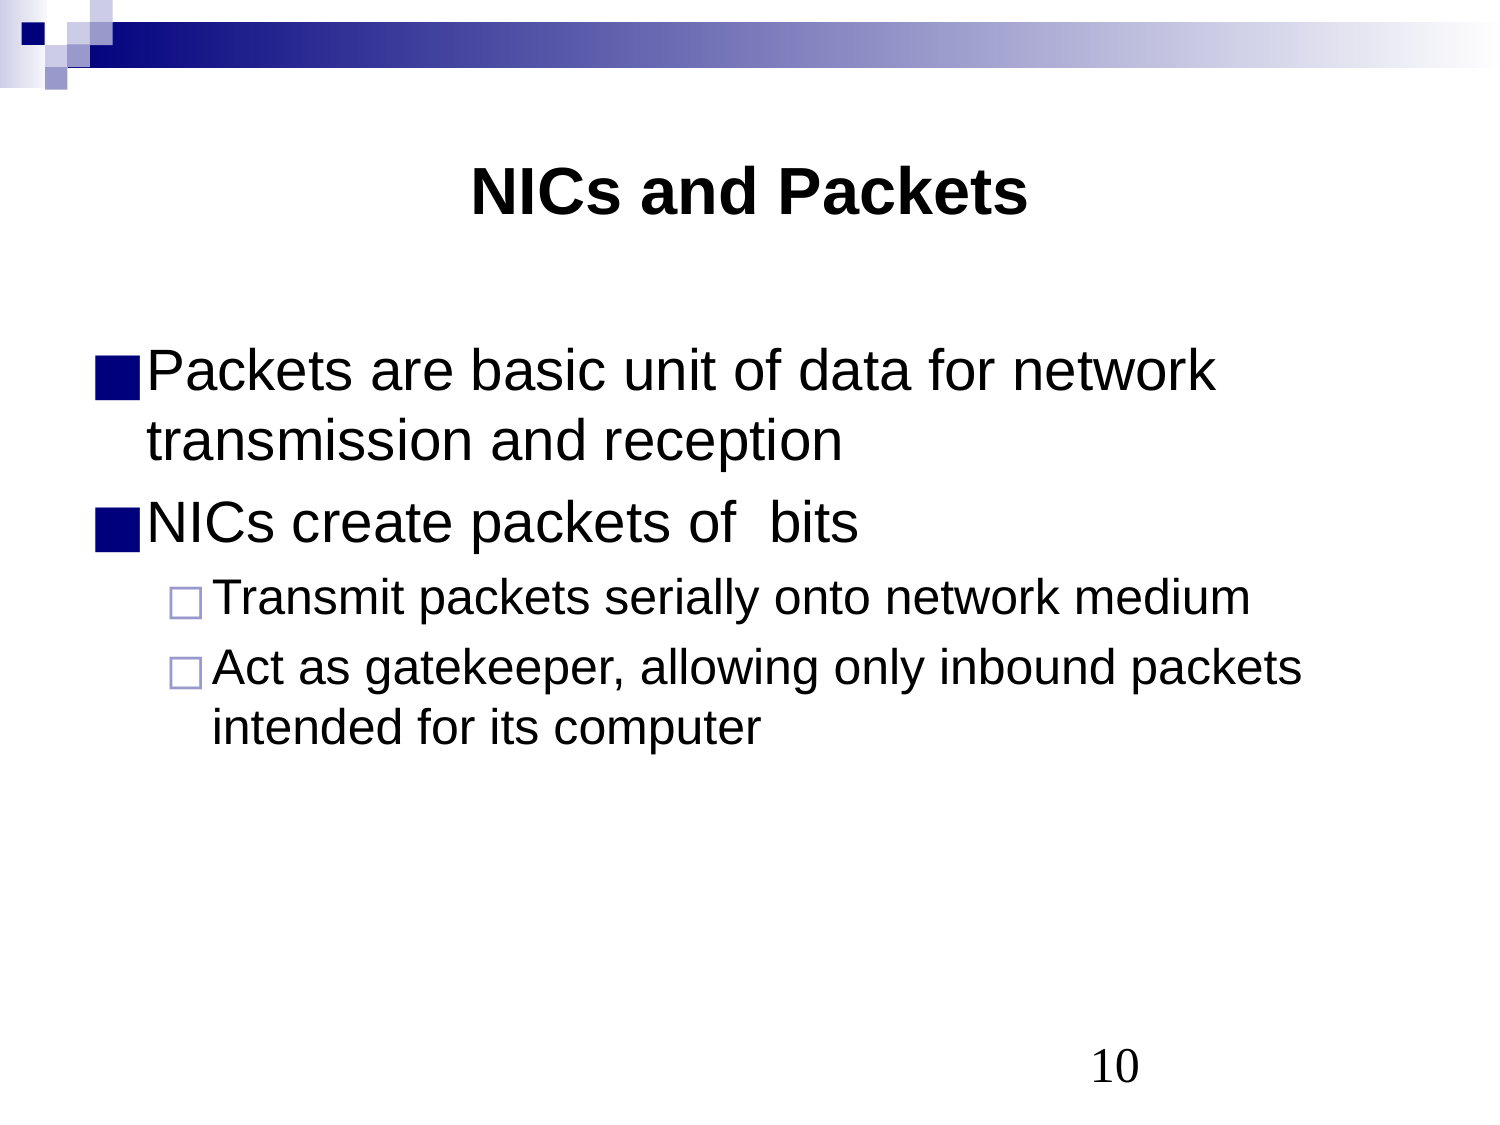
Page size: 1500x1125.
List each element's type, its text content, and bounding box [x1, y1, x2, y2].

list Packets are basic unit of data for network transmission and reception NICs create packets of bits Transmit packets serially onto network medium Act as gatekeeper, allowing only inbound packets intended for its computer [75, 324, 1425, 963]
slide_number ‹#› [1074, 1025, 1425, 1100]
title NICs and Packets [75, 75, 1425, 300]
